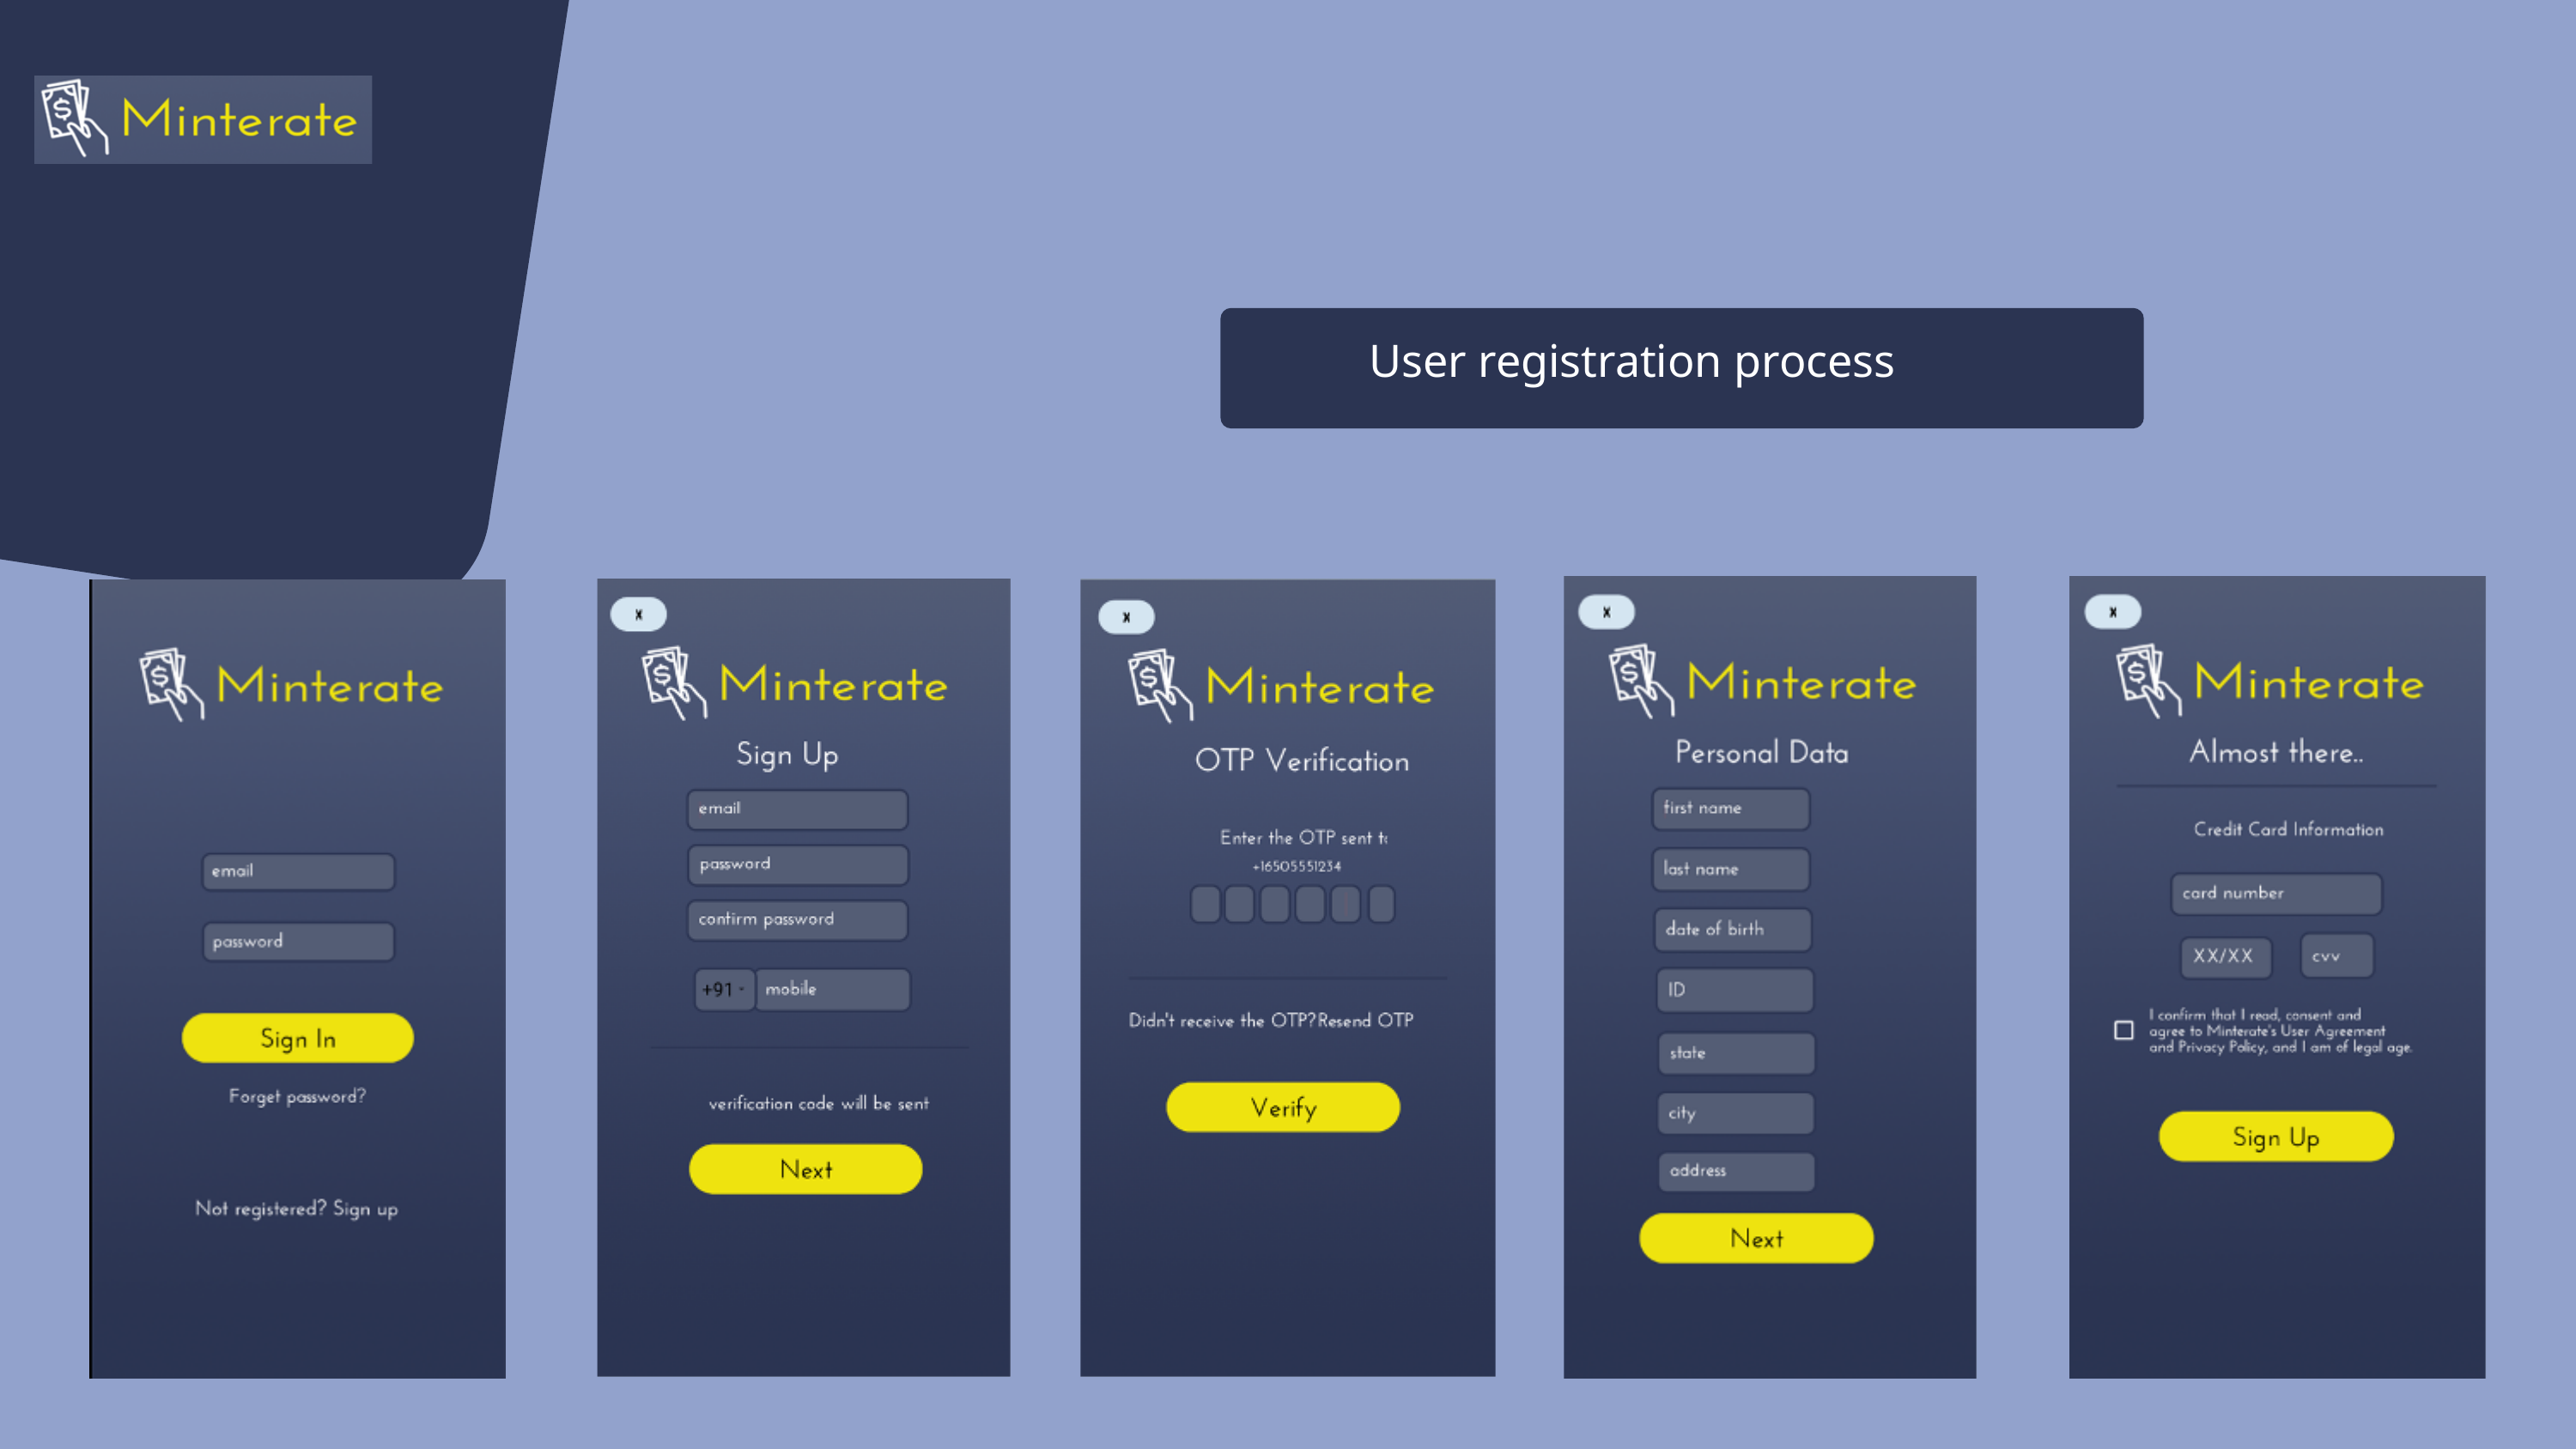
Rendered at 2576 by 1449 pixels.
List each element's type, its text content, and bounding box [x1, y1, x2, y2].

text_box [597, 579, 1012, 1379]
text_box [1220, 307, 2144, 429]
text_box [89, 579, 506, 1379]
text_box [1564, 576, 1978, 1379]
text_box User registration process [1369, 339, 2144, 386]
text_box [2069, 576, 2488, 1379]
text_box [0, 0, 569, 579]
text_box [1080, 579, 1496, 1379]
text_box [34, 76, 373, 164]
